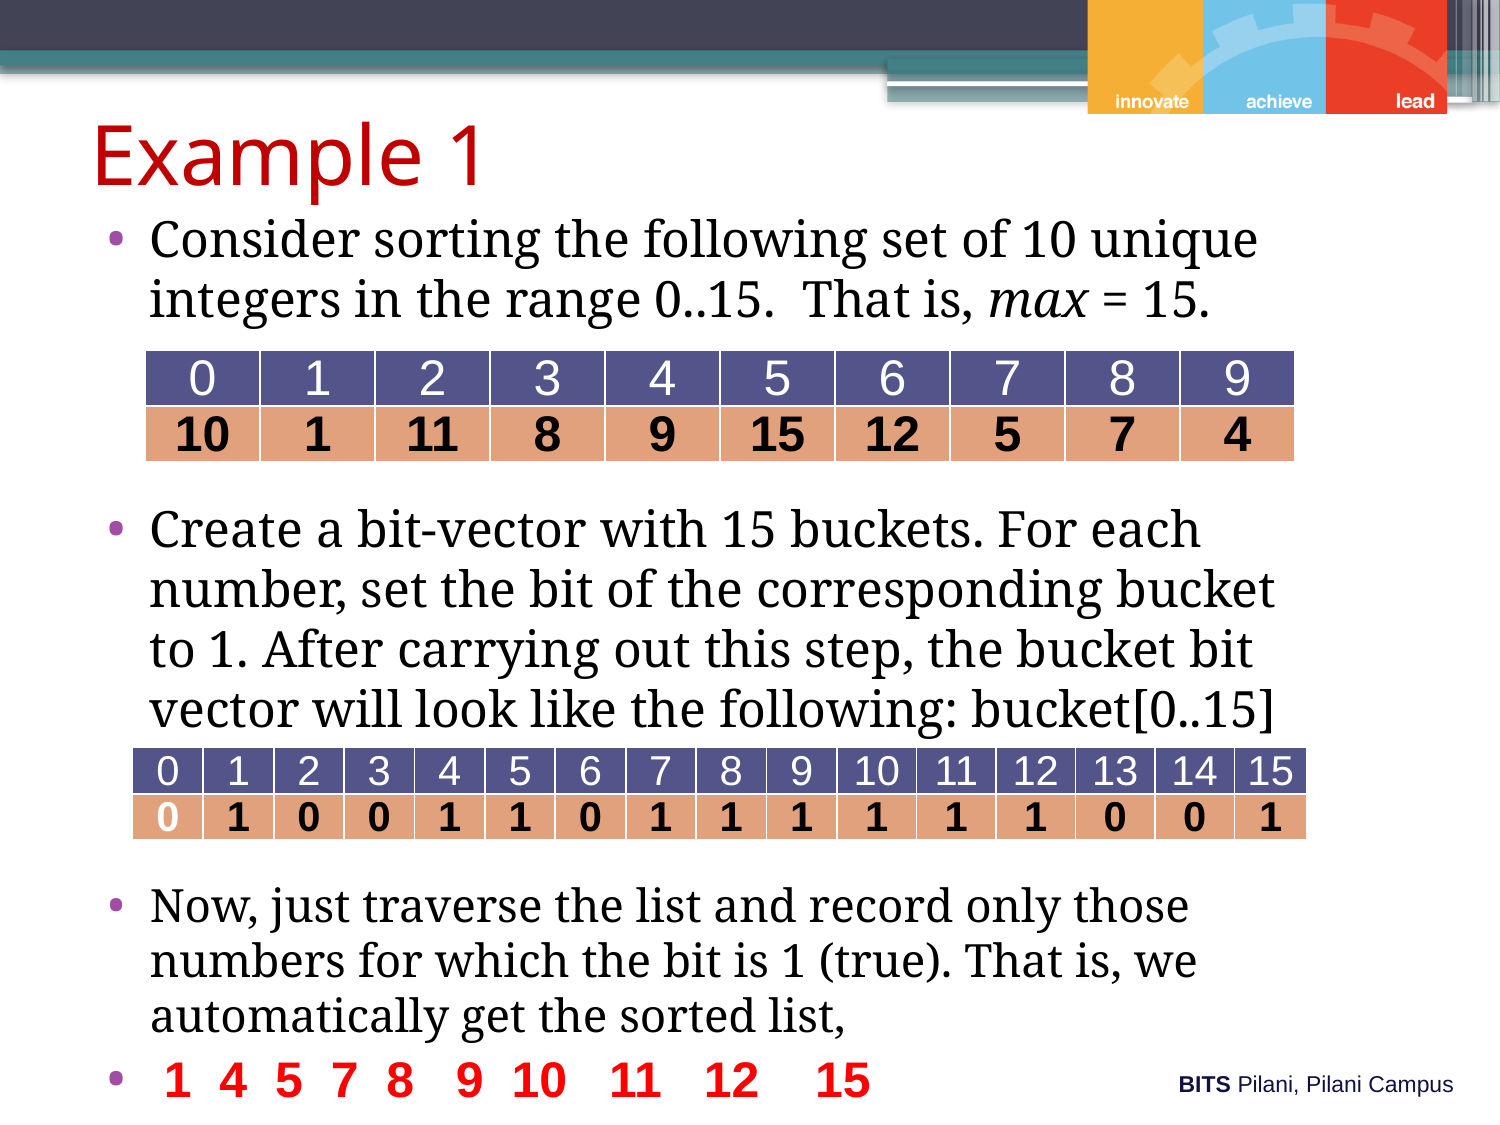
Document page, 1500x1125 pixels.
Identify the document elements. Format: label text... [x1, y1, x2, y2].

table_header 8 [697, 748, 766, 793]
table_header 3 [345, 748, 414, 793]
table_cell 0 [275, 795, 343, 839]
table_cell 1 [486, 795, 554, 839]
table_header 8 [1066, 351, 1179, 405]
table_cell 1 [838, 795, 916, 839]
table_cell 0 [345, 795, 414, 839]
table_header 5 [721, 351, 834, 405]
table_header 1 [261, 351, 374, 405]
table_header 0 [146, 351, 259, 405]
table_cell 11 [376, 407, 489, 461]
table_cell 1 [1235, 795, 1306, 839]
table_cell 1 [261, 407, 374, 461]
table_cell 0 [1156, 795, 1234, 839]
title Example 1 [75, 112, 1425, 193]
table_header 2 [376, 351, 489, 405]
table_header 9 [1181, 351, 1294, 405]
table_cell 10 [146, 407, 259, 461]
table_header 12 [997, 748, 1075, 793]
table_cell 1 [997, 795, 1075, 839]
table_header 4 [415, 748, 484, 793]
table_header 15 [1235, 748, 1306, 793]
table_cell 4 [1181, 407, 1294, 461]
table_cell 1 [627, 795, 695, 839]
table_cell 1 [415, 795, 484, 839]
table_cell 0 [133, 795, 202, 839]
table_cell 15 [721, 407, 834, 461]
table_cell 7 [1066, 407, 1179, 461]
table_cell 1 [204, 795, 273, 839]
table_header 10 [838, 748, 916, 793]
table_header 11 [917, 748, 995, 793]
table_header 14 [1156, 748, 1234, 793]
table_cell 1 [697, 795, 766, 839]
list Consider sorting the following set of 10 unique integers in the range 0..15. That is, max = 15. Create a bit-vector with 15 buckets. For each number, set the bit of the corresponding bucket to 1. After carrying out this step, the bucket bit vector will look like the following: bucket[0..15] Now, just traverse the list and record only those numbers for which the bit is 1 (true). That is, we automatically get the sorted list, 1 4 5 7 8 9 10 11 12 15 [75, 200, 1325, 1125]
table_header 6 [556, 748, 625, 793]
table_header 4 [606, 351, 719, 405]
table_cell 1 [767, 795, 836, 839]
table_header 2 [275, 748, 343, 793]
picture [1087, 0, 1448, 114]
table_cell 9 [606, 407, 719, 461]
table_header 6 [836, 351, 949, 405]
table_cell 0 [556, 795, 625, 839]
table_cell 1 [917, 795, 995, 839]
table_header 0 [133, 748, 202, 793]
table_header 7 [951, 351, 1064, 405]
table_cell 5 [951, 407, 1064, 461]
table_cell 0 [1076, 795, 1154, 839]
table_cell 8 [491, 407, 604, 461]
table_header 9 [767, 748, 836, 793]
table_header 13 [1076, 748, 1154, 793]
table_header 3 [491, 351, 604, 405]
table_cell 12 [836, 407, 949, 461]
table_header 5 [486, 748, 554, 793]
table_header 1 [204, 748, 273, 793]
table_header 7 [627, 748, 695, 793]
